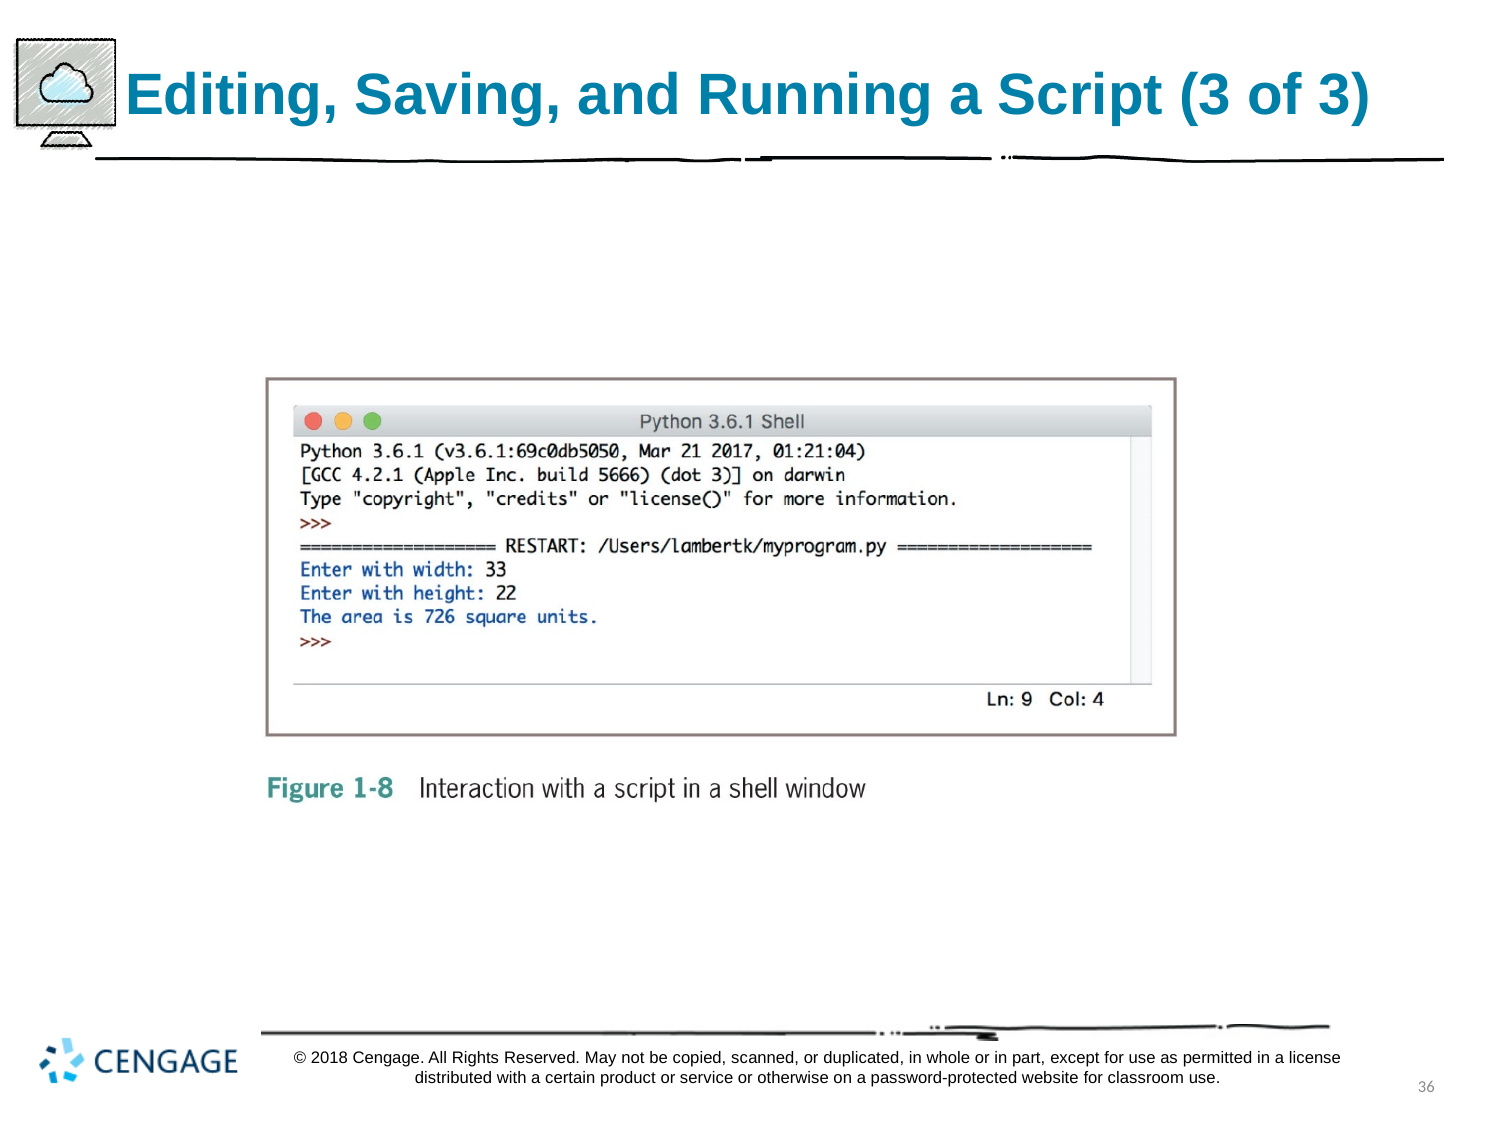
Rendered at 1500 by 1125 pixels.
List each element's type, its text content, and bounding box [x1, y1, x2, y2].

picture [19, 1024, 250, 1096]
picture [261, 1024, 1331, 1041]
picture [13, 36, 117, 151]
picture [95, 155, 1444, 163]
picture [261, 374, 1180, 805]
title Editing, Saving, and Running a Script (3 of 3) [125, 55, 1442, 127]
footer © 2018 Cengage. All Rights Reserved. May not be copied, scanned, or duplicated, in whole or in part, except for use as permitted in a license distributed with a certain product or service or otherwise on a password-protected website for classroom use. [262, 1046, 1375, 1087]
